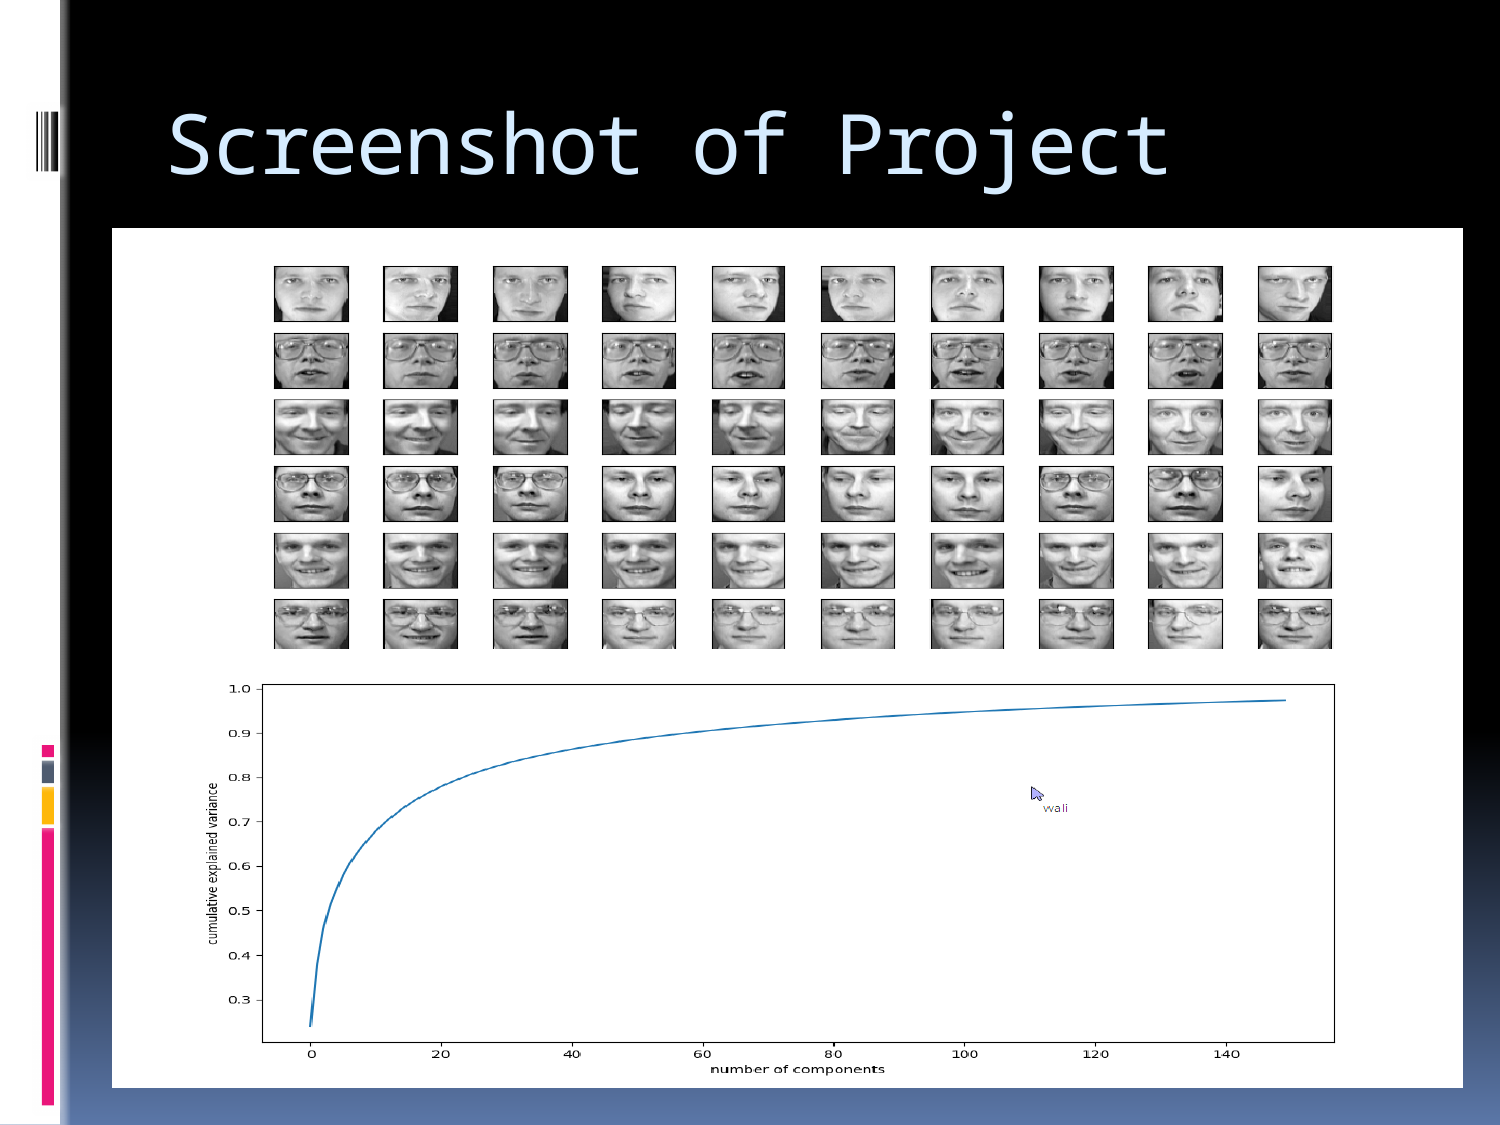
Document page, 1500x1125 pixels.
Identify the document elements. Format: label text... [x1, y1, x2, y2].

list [111, 227, 1463, 643]
picture [111, 649, 1463, 1088]
title Screenshot of Project [150, 83, 1425, 218]
